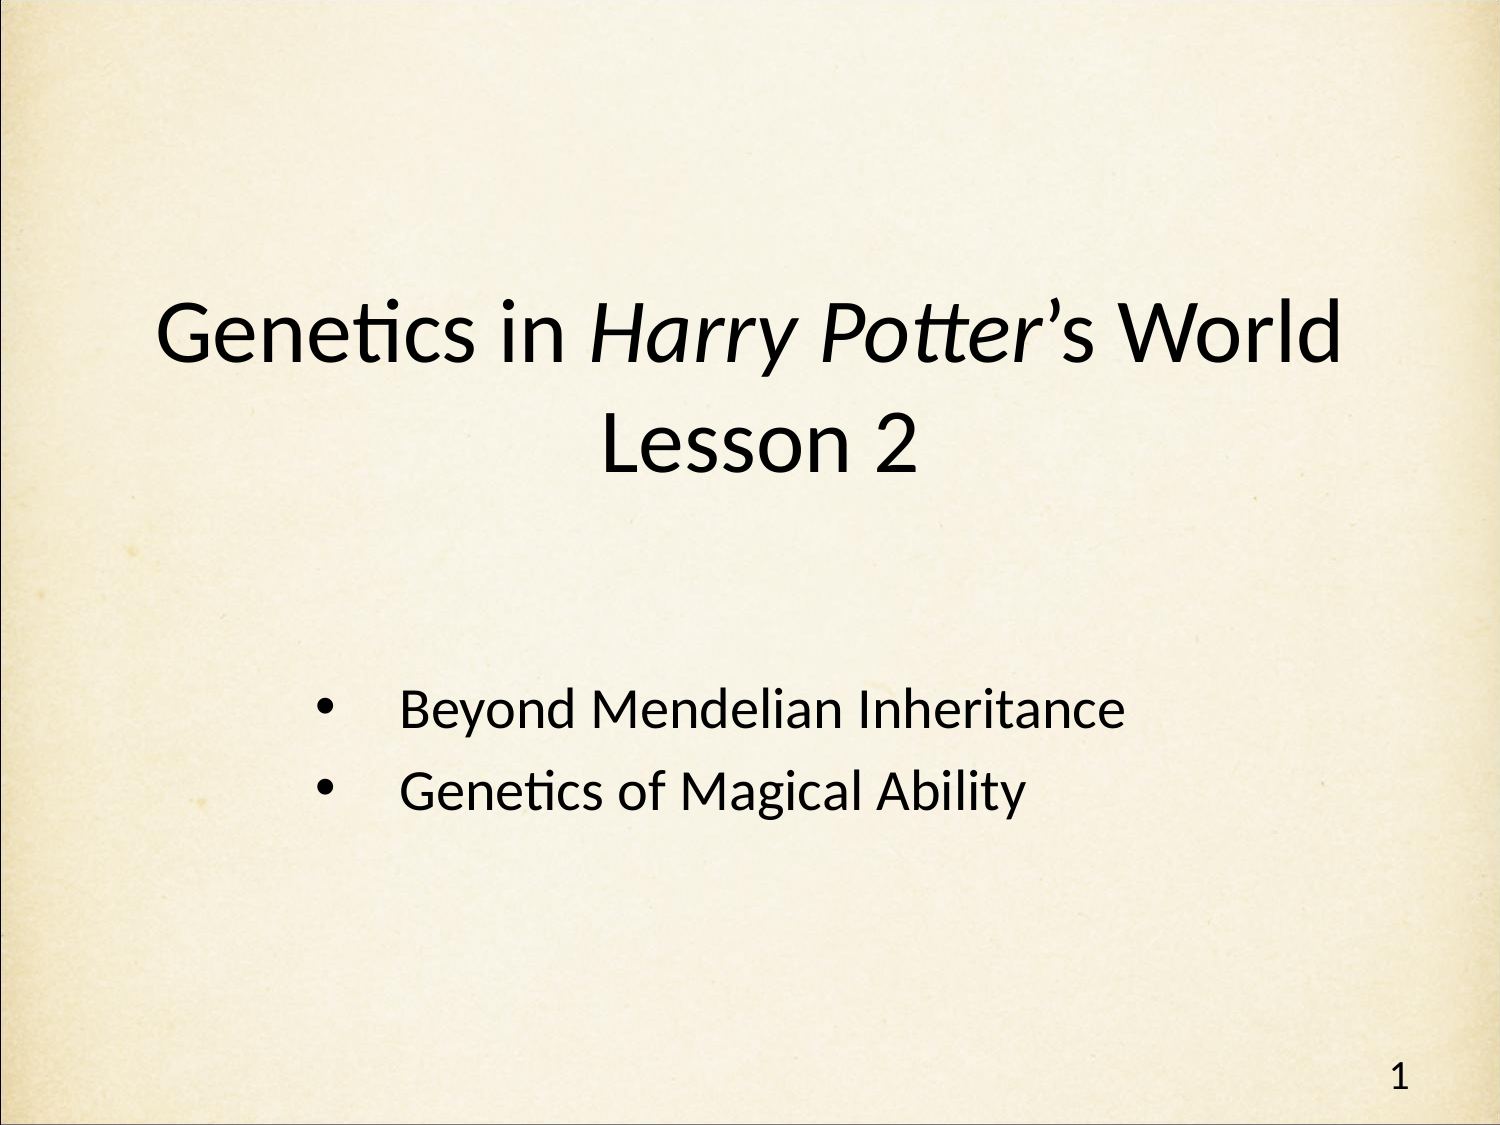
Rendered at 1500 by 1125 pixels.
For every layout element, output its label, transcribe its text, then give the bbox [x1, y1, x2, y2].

title Genetics in Harry Potter’s World Lesson 2 [112, 249, 1388, 513]
picture [0, 0, 1500, 1125]
subtitle Beyond Mendelian Inheritance Genetics of Magical Ability [300, 662, 1275, 913]
slide_number 1 [1074, 1042, 1425, 1103]
